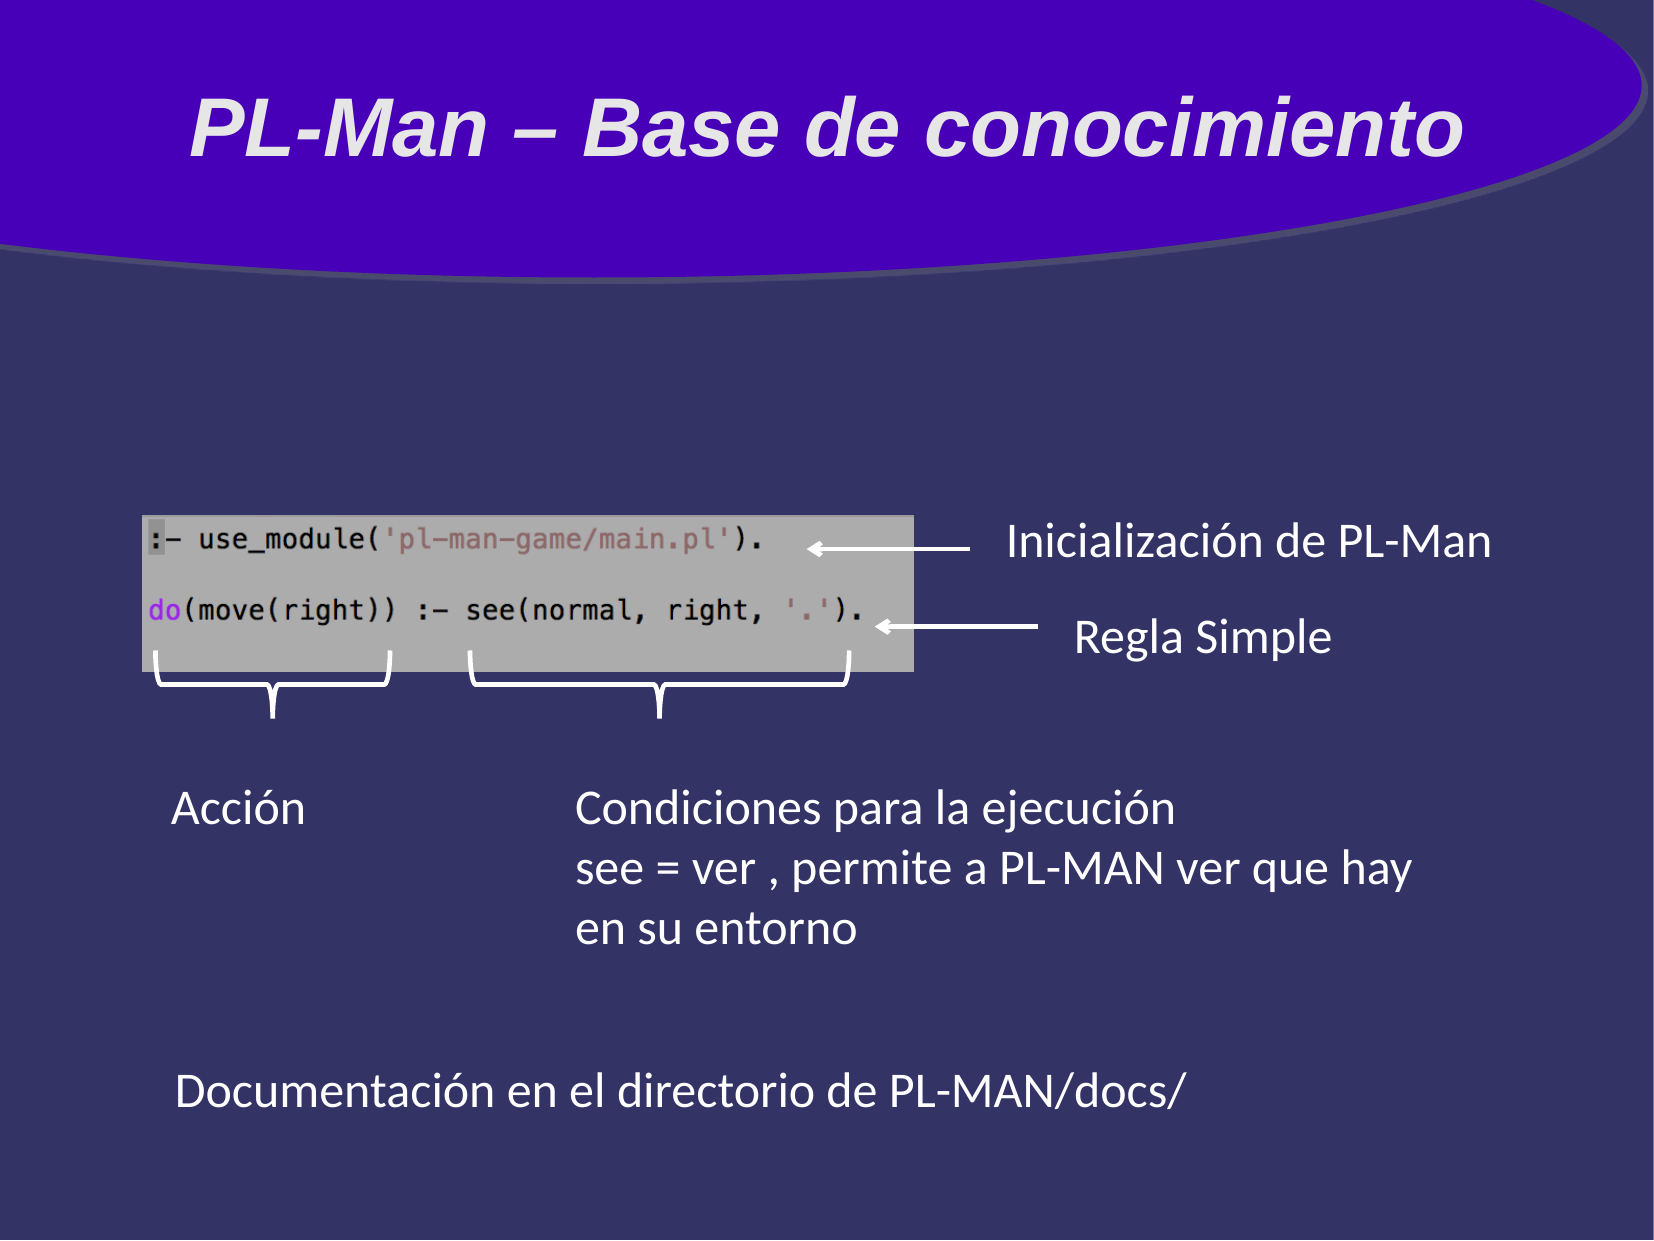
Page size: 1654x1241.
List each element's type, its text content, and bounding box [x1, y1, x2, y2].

picture [142, 515, 914, 673]
text_box Condiciones para la ejecución see = ver , permite a PL-MAN ver que hay en su entorno [559, 766, 1486, 962]
text_box PL-Man – Base de conocimiento [121, 72, 1534, 173]
text_box Inicialización de PL-Man [990, 500, 1509, 576]
text_box [156, 673, 389, 719]
text_box Documentación en el directorio de PL-MAN/docs/ [159, 1050, 1203, 1126]
text_box Regla Simple [1058, 596, 1348, 672]
text_box Acción [155, 766, 322, 842]
text_box [471, 673, 848, 719]
